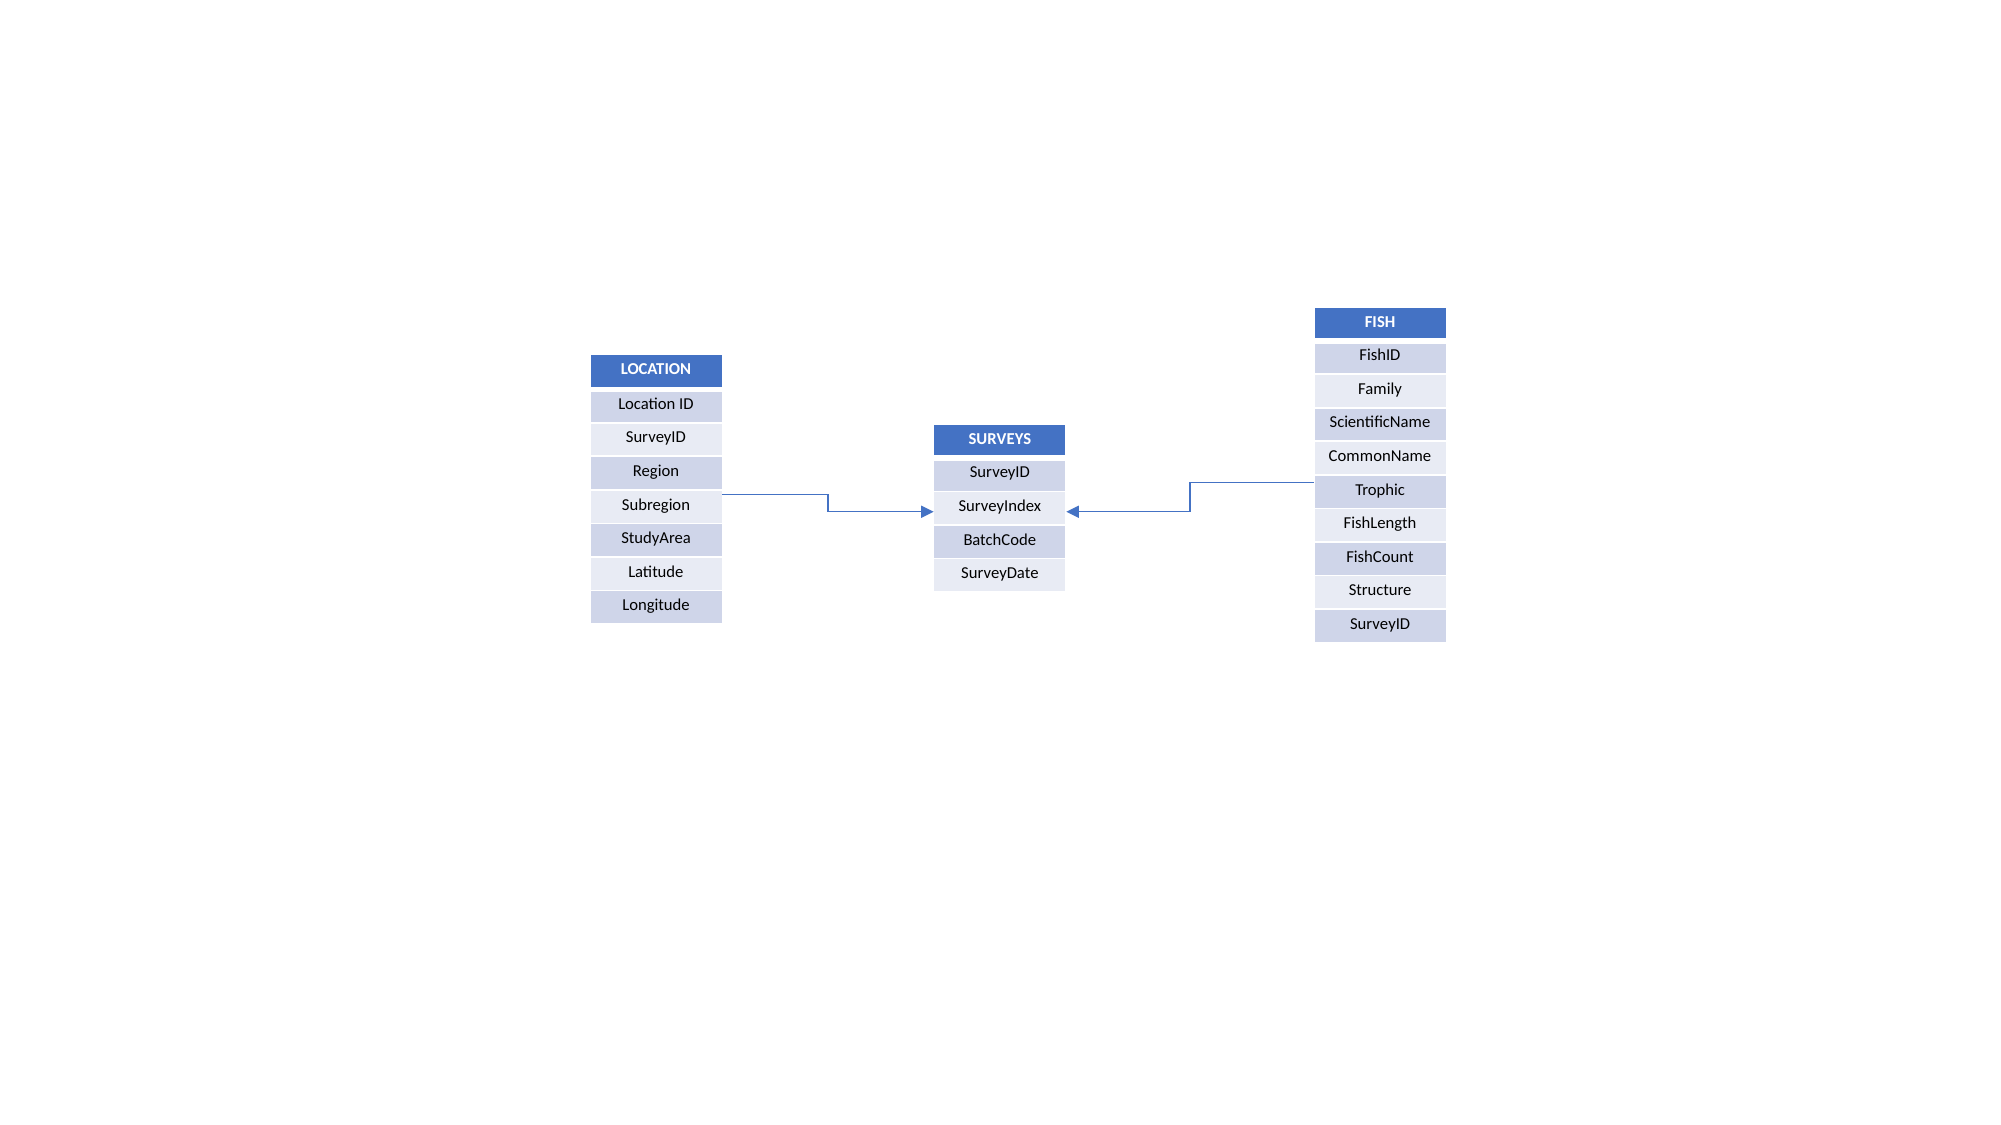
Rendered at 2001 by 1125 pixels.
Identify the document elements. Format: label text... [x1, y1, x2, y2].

table_header SURVEYS [934, 425, 1065, 455]
table_cell SurveyDate [934, 559, 1065, 591]
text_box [1066, 482, 1314, 512]
table_cell Subregion [591, 491, 722, 523]
table_cell FishID [1315, 344, 1446, 373]
table_cell Family [1315, 375, 1446, 407]
table_cell FishCount [1315, 543, 1446, 575]
table_cell BatchCode [934, 526, 1065, 558]
table_cell CommonName [1315, 442, 1446, 474]
table_cell ScientificName [1315, 409, 1446, 440]
table_cell SurveyID [1315, 610, 1446, 642]
table_cell FishLength [1315, 509, 1446, 541]
table_cell Latitude [591, 558, 722, 590]
table_cell Trophic [1315, 476, 1446, 508]
table_cell Region [591, 457, 722, 489]
table_cell Location ID [591, 392, 722, 422]
table_header FISH [1315, 308, 1446, 338]
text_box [722, 494, 934, 512]
table_cell SurveyIndex [934, 492, 1065, 524]
table_cell SurveyID [934, 461, 1065, 491]
table_header LOCATION [591, 355, 722, 387]
table_cell SurveyID [591, 424, 722, 455]
table_cell StudyArea [591, 524, 722, 556]
table_cell Structure [1315, 576, 1446, 608]
table_cell Longitude [591, 591, 722, 623]
